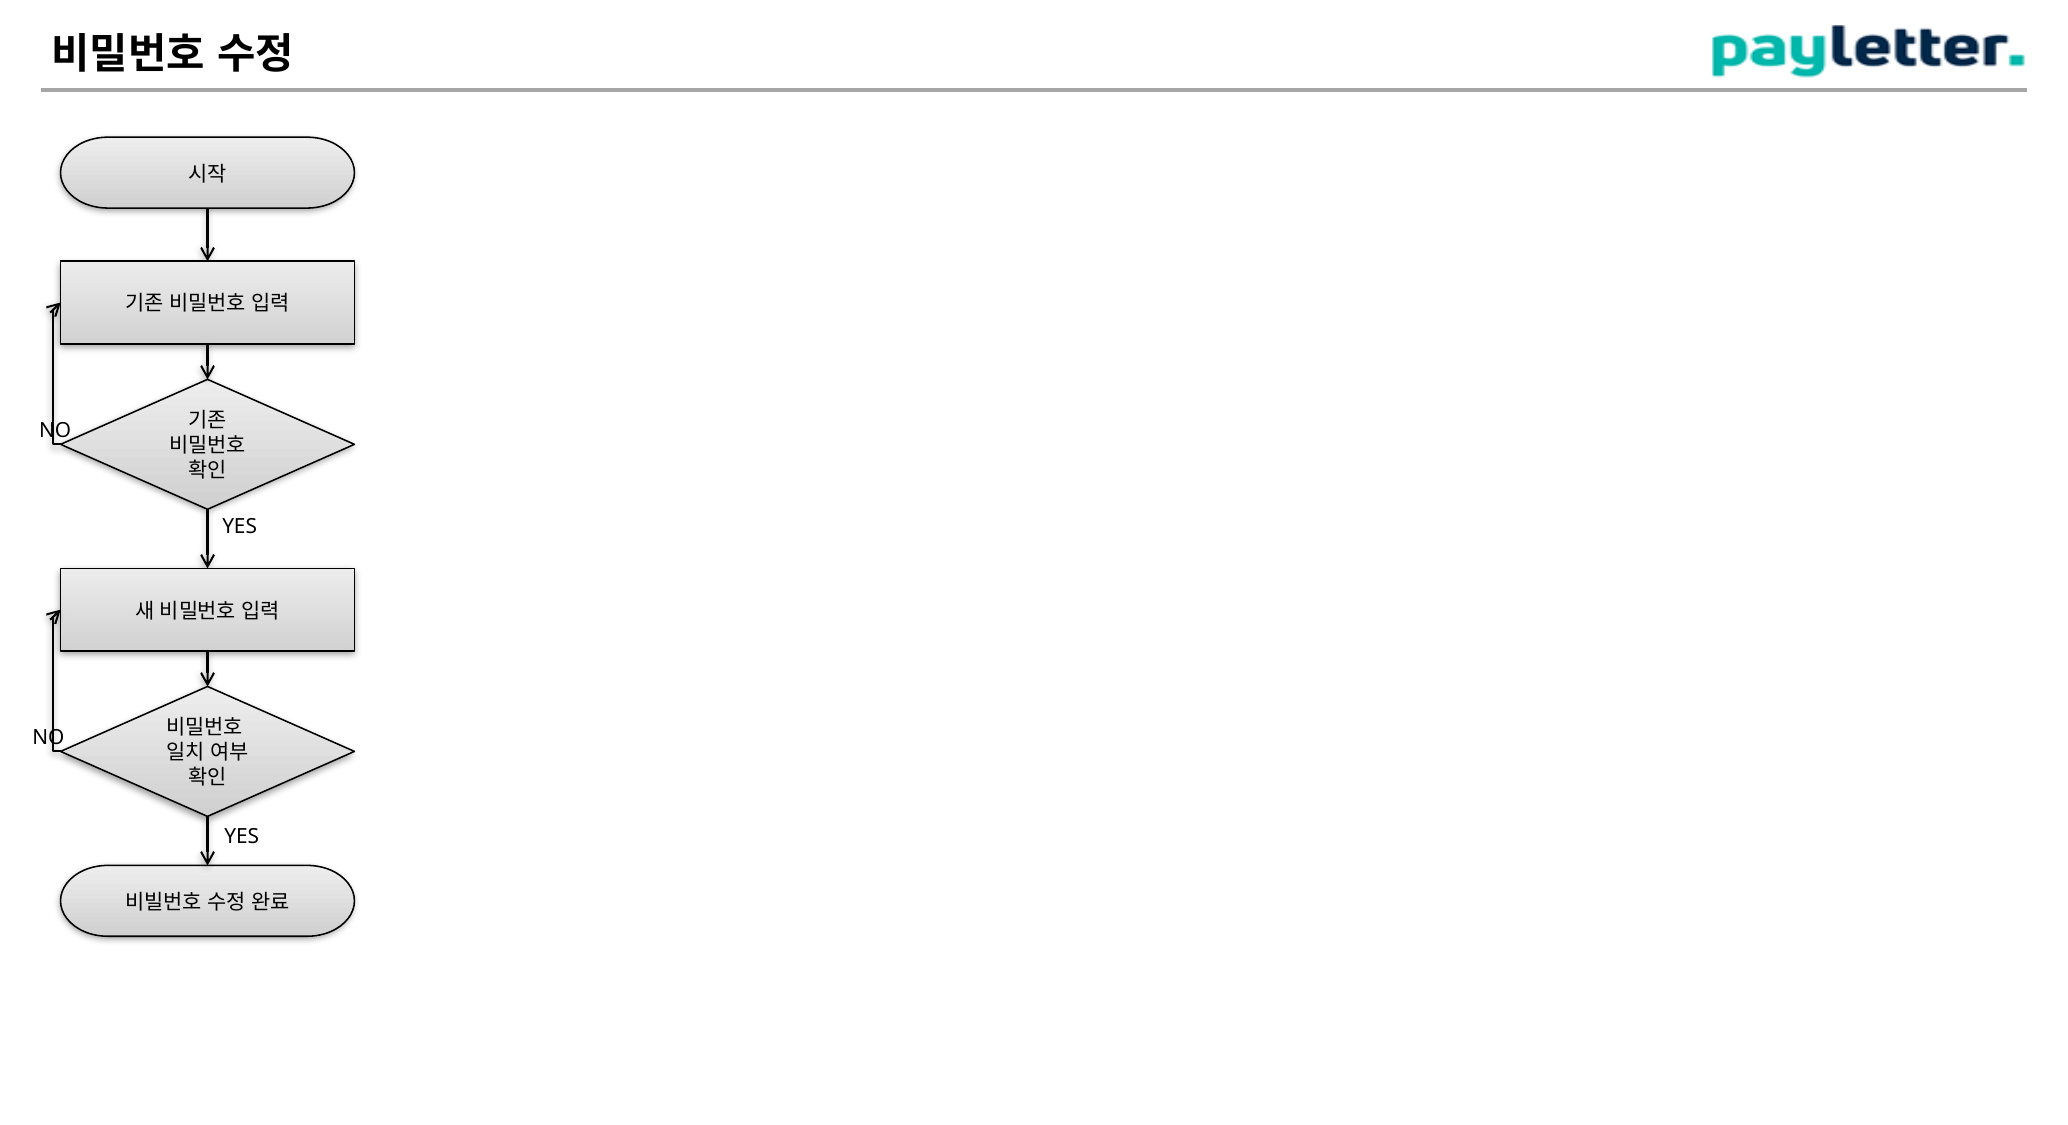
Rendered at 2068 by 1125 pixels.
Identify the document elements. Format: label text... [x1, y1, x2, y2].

text_box YES [209, 509, 298, 542]
text_box NO [64, 413, 114, 446]
text_box 비밀번호 수정 [36, 19, 310, 85]
text_box 기존 비밀번호 입력 [60, 260, 355, 345]
text_box YES [209, 819, 300, 852]
text_box 시작 [59, 136, 356, 209]
text_box NO [16, 720, 56, 753]
text_box NO [22, 413, 56, 446]
text_box 비빌번호 수정 완료 [59, 864, 356, 938]
text_box NO [64, 720, 108, 753]
text_box 비밀번호 일치 여부 확인 [64, 688, 356, 817]
text_box 새 비밀번호 입력 [60, 568, 355, 652]
text_box 기존 비밀번호 확인 [64, 380, 356, 510]
picture [1711, 25, 2027, 79]
